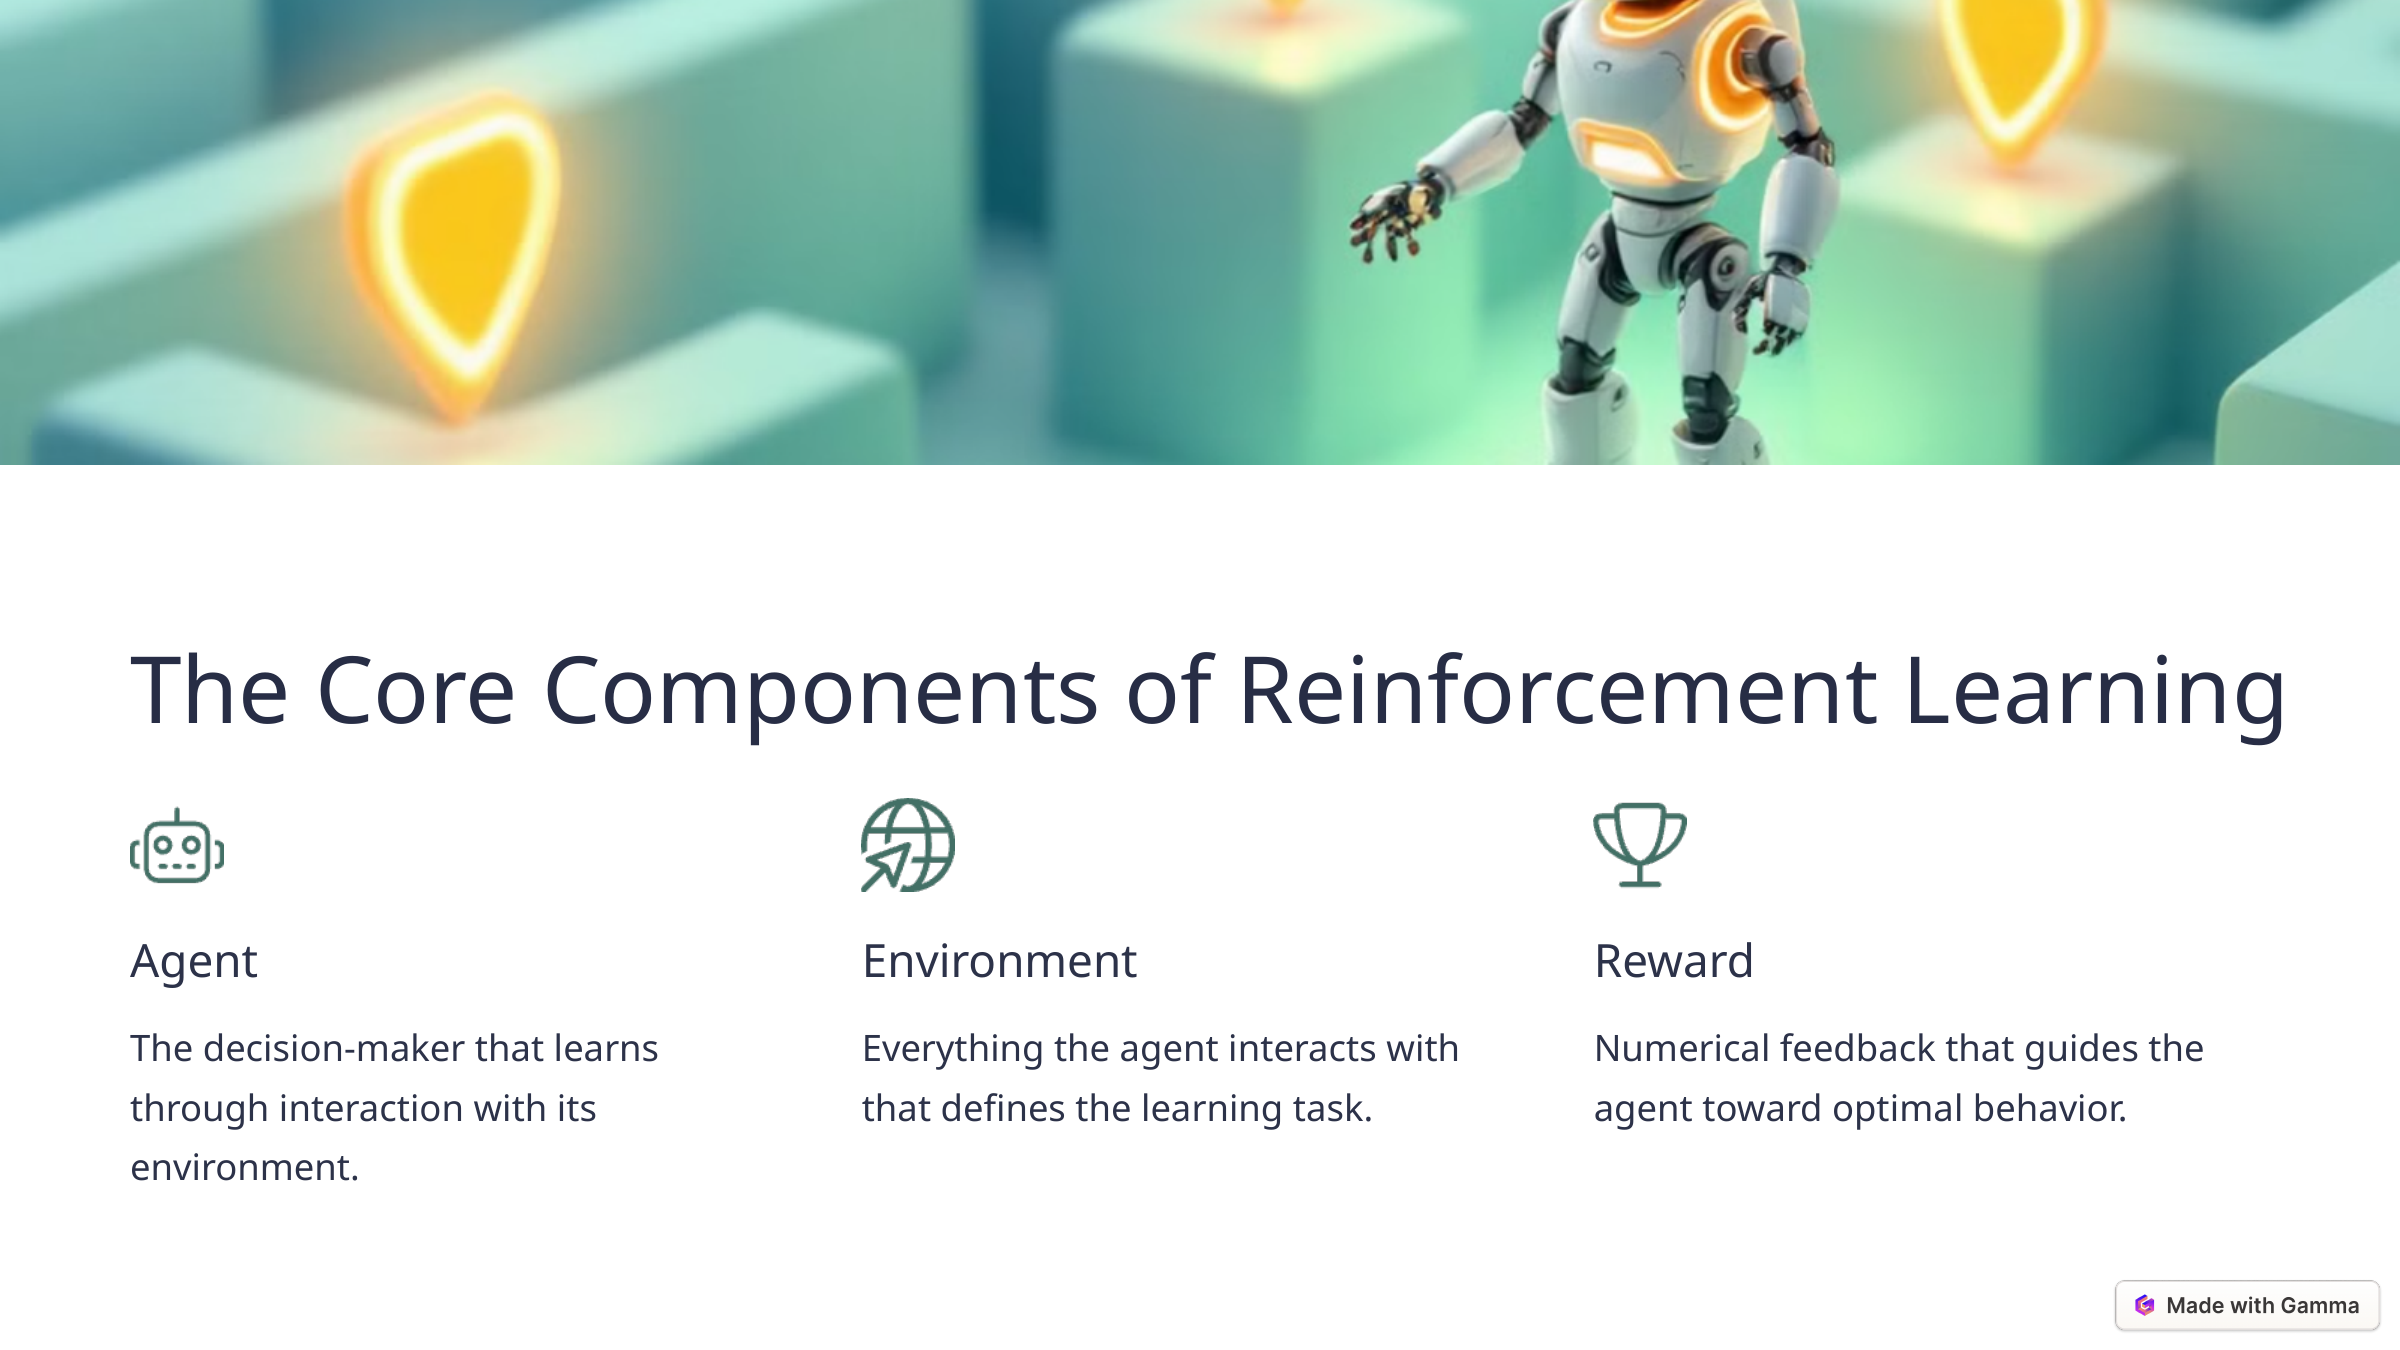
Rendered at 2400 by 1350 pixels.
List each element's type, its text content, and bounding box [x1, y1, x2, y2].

text_box Reward [1593, 929, 2059, 988]
text_box Agent [130, 929, 596, 988]
picture [2106, 1271, 2389, 1339]
text_box Environment [861, 929, 1327, 988]
text_box Numerical feedback that guides the agent toward optimal behavior. [1593, 1009, 2270, 1129]
picture [1593, 798, 1687, 892]
picture [0, 0, 2400, 466]
picture [861, 798, 955, 892]
text_box The decision-maker that learns through interaction with its environment. [130, 1009, 807, 1189]
text_box The Core Components of Reinforcement Learning [130, 626, 2149, 744]
text_box Everything the agent interacts with that defines the learning task. [861, 1009, 1538, 1129]
picture [130, 798, 224, 892]
